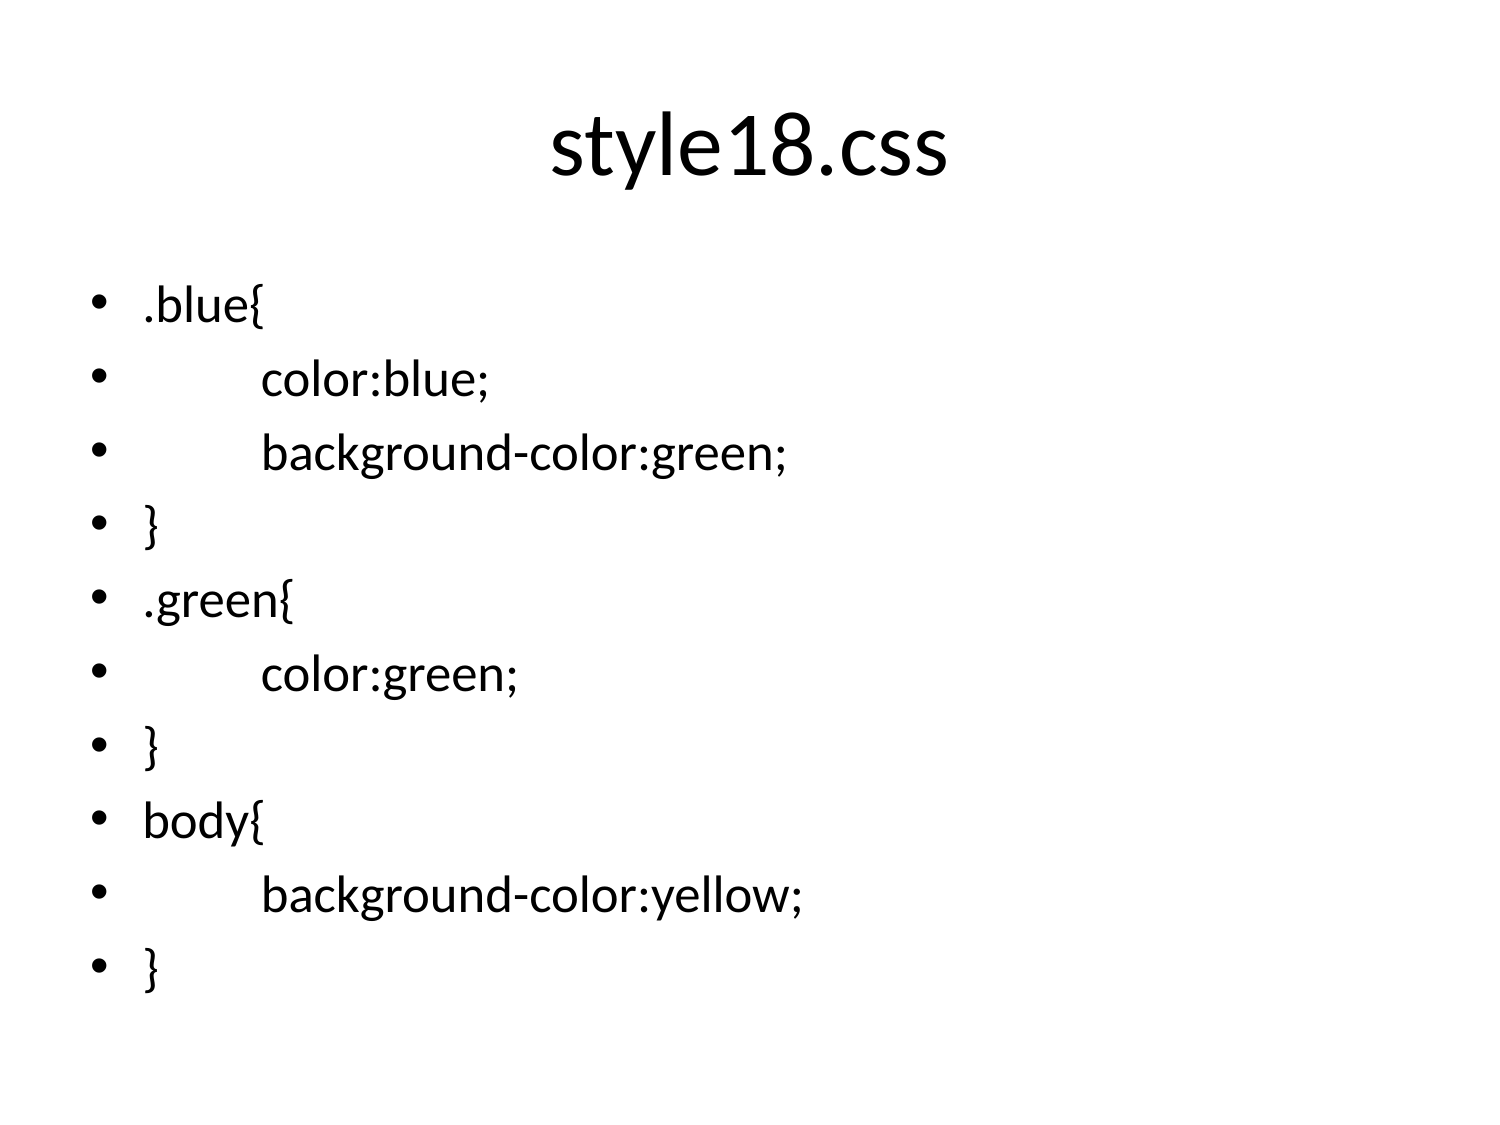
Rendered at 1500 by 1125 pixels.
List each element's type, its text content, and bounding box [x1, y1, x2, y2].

list .blue{ color:blue; background-color:green; } .green{ color:green; } body{ background-color:yellow; } [75, 262, 1425, 1005]
title style18.css [75, 45, 1425, 233]
